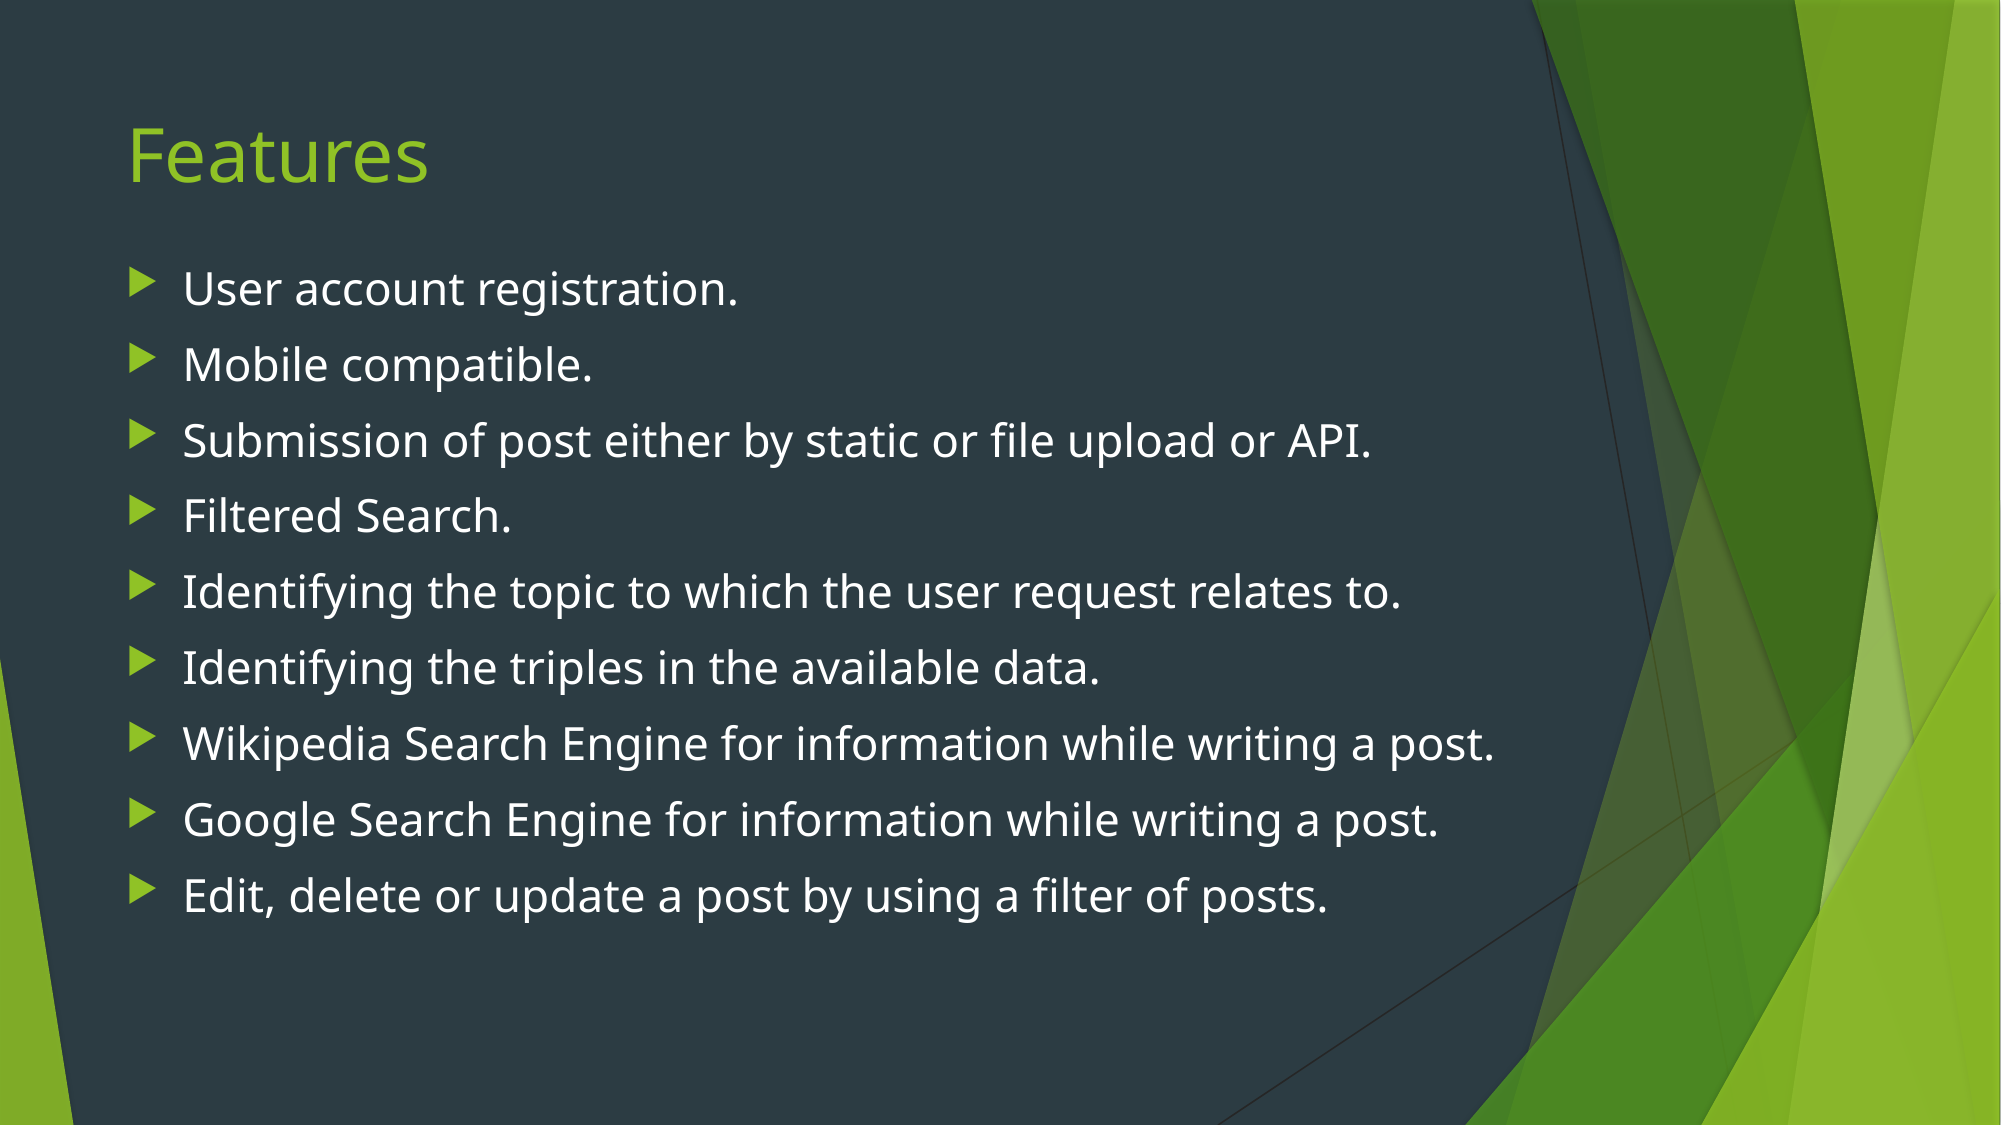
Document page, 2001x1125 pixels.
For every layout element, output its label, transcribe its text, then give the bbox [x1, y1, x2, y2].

list User account registration. Mobile compatible. Submission of post either by static or file upload or API. Filtered Search. Identifying the topic to which the user request relates to. Identifying the triples in the available data. Wikipedia Search Engine for information while writing a post. Google Search Engine for information while writing a post. Edit, delete or update a post by using a filter of posts. [111, 252, 1738, 1047]
title Features [111, 99, 1522, 252]
